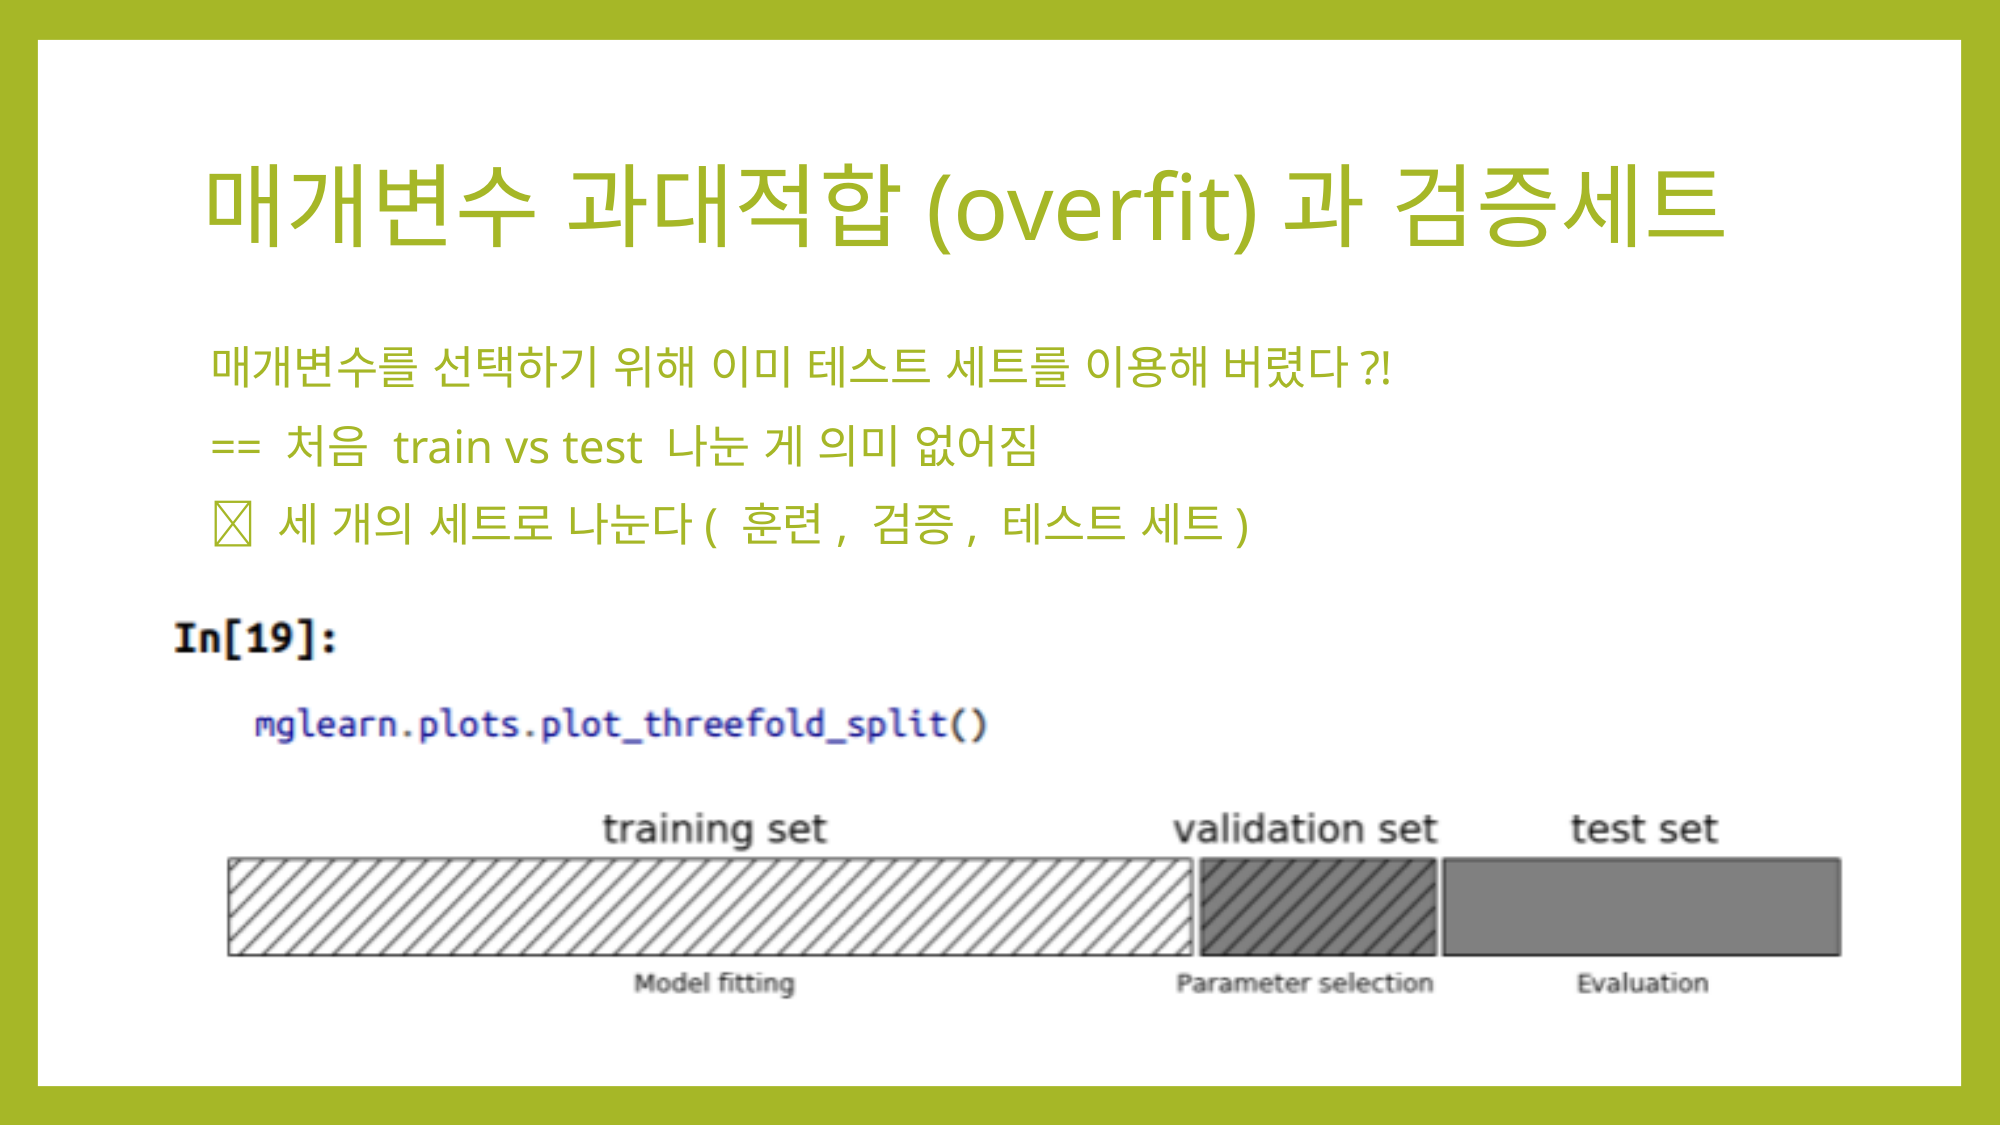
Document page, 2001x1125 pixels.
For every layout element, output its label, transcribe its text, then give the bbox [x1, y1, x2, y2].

picture [139, 605, 1861, 1016]
title 매개변수 과대적합(overfit)과 검증세트 [187, 99, 1808, 323]
list 매개변수를 선택하기 위해 이미 테스트 세트를 이용해 버렸다?! == 처음 train vs test 나눈 게 의미 없어짐  세 개의 세트로 나눈다( 훈련, 검증, 테스트 세트) [187, 337, 1808, 603]
